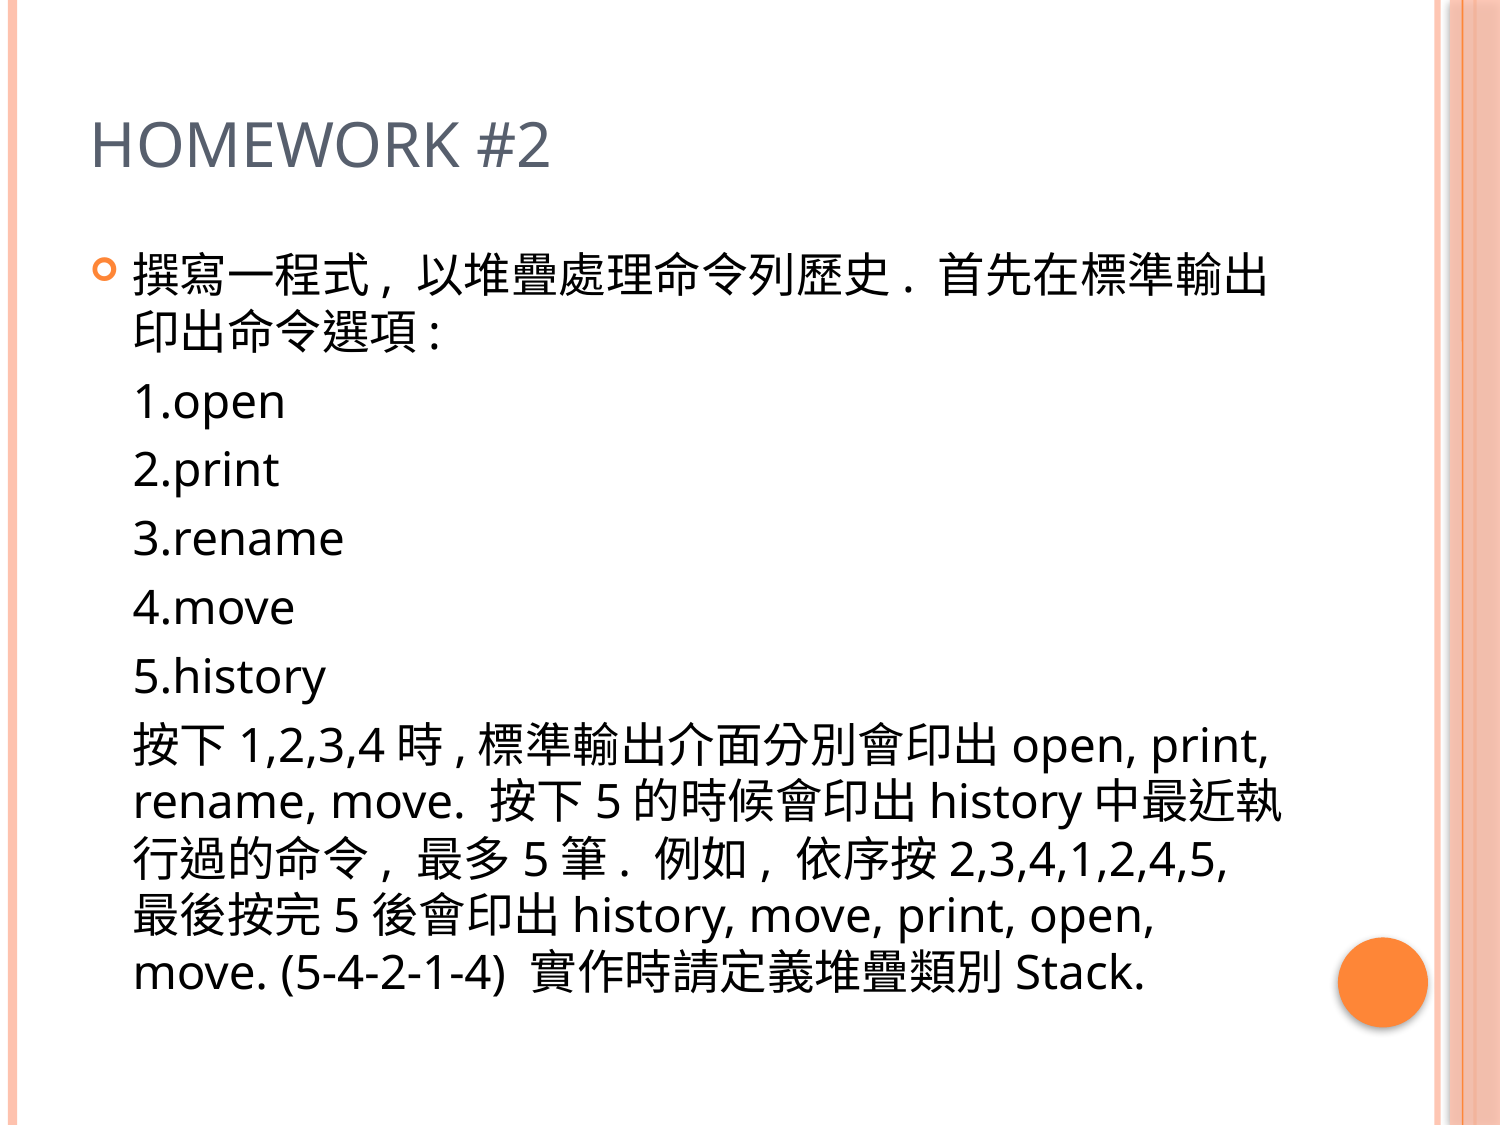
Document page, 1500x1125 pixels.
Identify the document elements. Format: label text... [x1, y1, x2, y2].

title Homework #2 [75, 45, 1300, 188]
list 撰寫一程式, 以堆疊處理命令列歷史. 首先在標準輸出印出命令選項: 1.open 2.print 3.rename 4.move 5.history 按下1,2,3,4時,標準輸出介面分別會印出open, print, rename, move. 按下5的時候會印出history中最近執行過的命令, 最多5筆. 例如, 依序按2,3,4,1,2,4,5, 最後按完5後會印出history, move, print, open, move. (5-4-2-1-4) 實作時請定義堆疊類別Stack. [75, 237, 1300, 1062]
